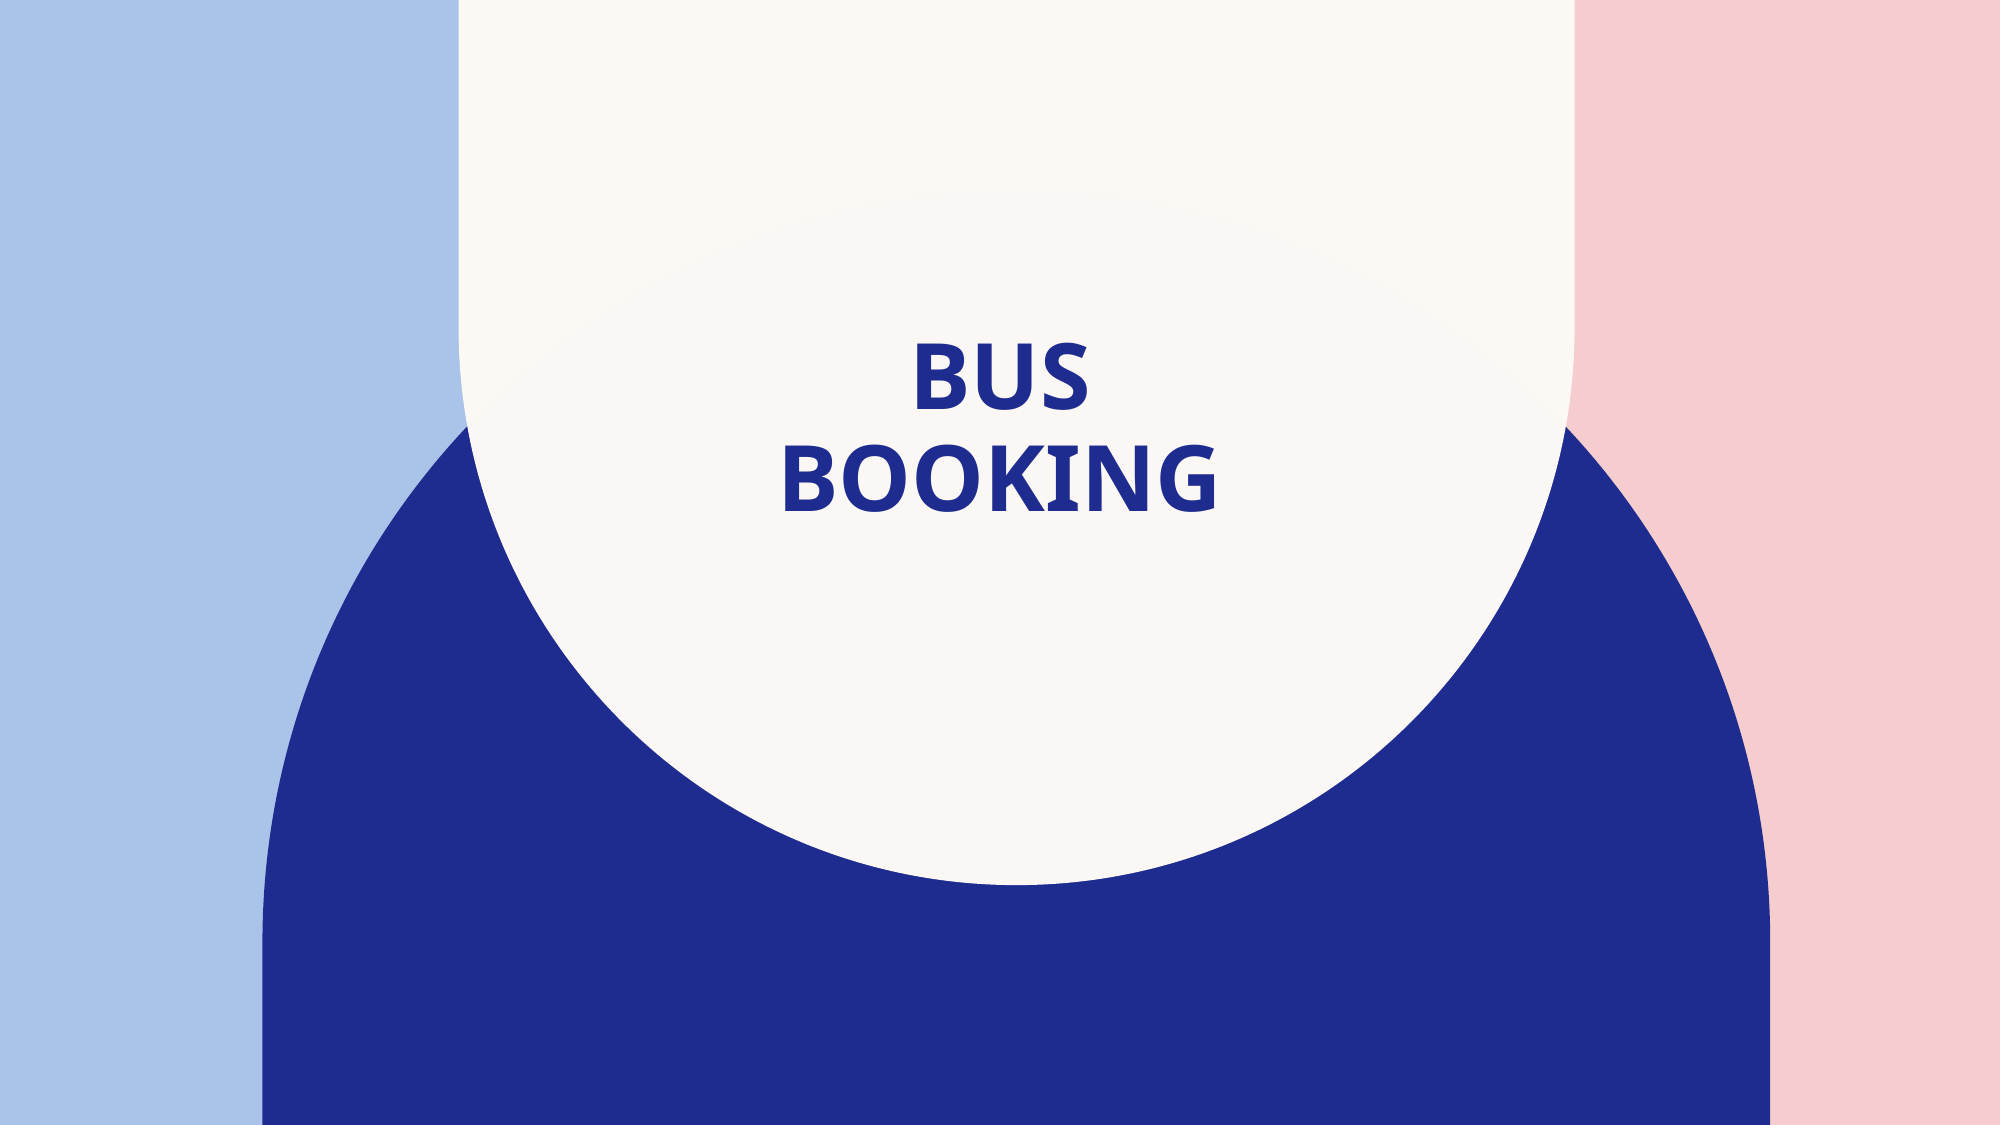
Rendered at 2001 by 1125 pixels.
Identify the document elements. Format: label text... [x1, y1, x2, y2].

title Bus Booking [558, 326, 1442, 528]
